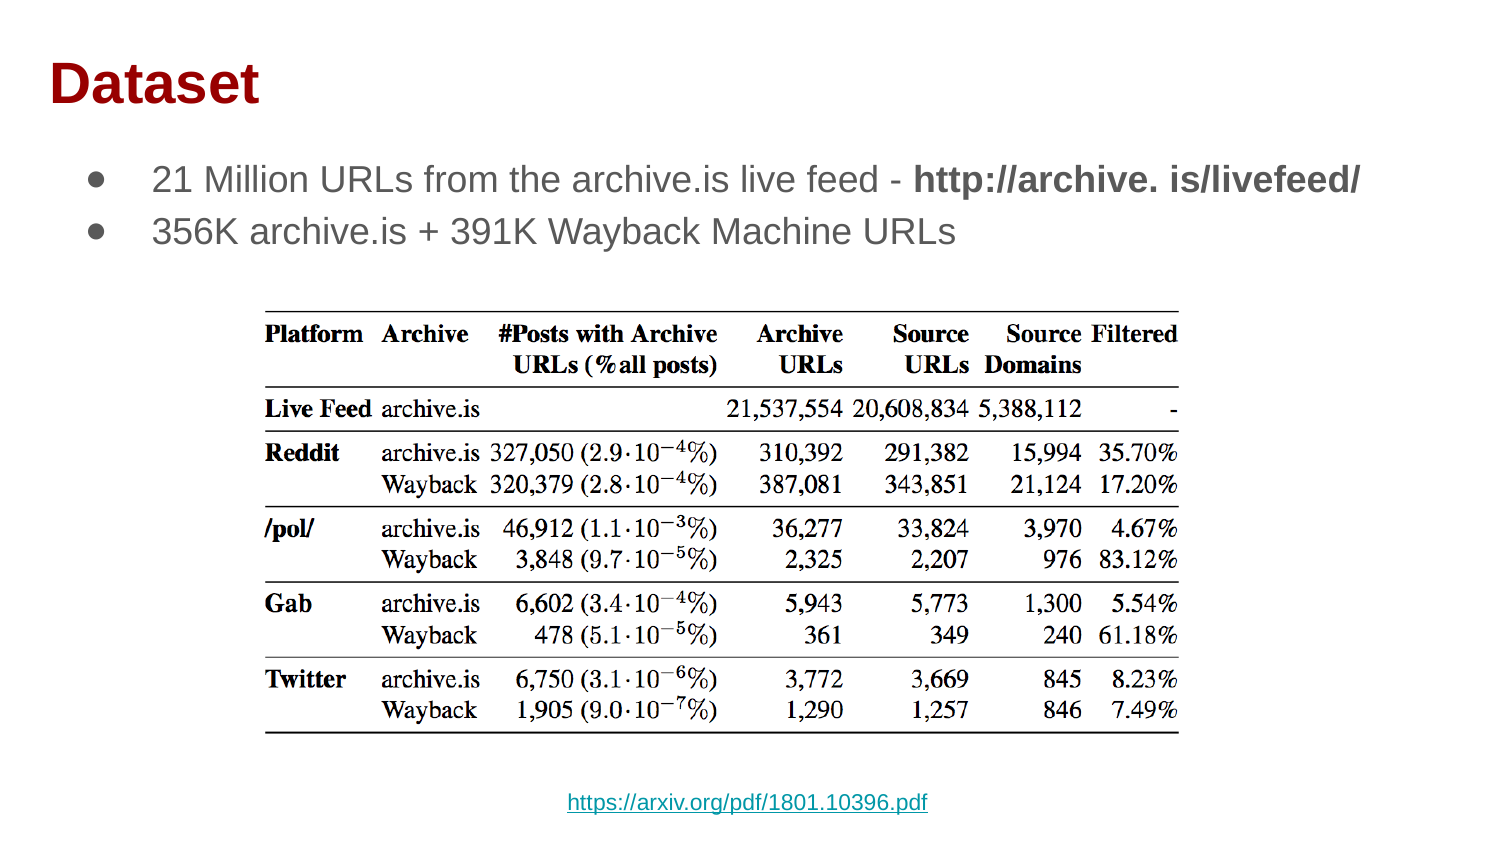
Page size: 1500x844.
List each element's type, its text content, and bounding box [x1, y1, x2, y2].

list 21 Million URLs from the archive.is live feed - http://archive. is/livefeed/ 356K archive.is + 391K Wayback Machine URLs [51, 133, 1449, 268]
text_box https://arxiv.org/pdf/1801.10396.pdf [215, 772, 1280, 830]
picture [229, 267, 1212, 739]
title Dataset [34, 30, 1433, 125]
